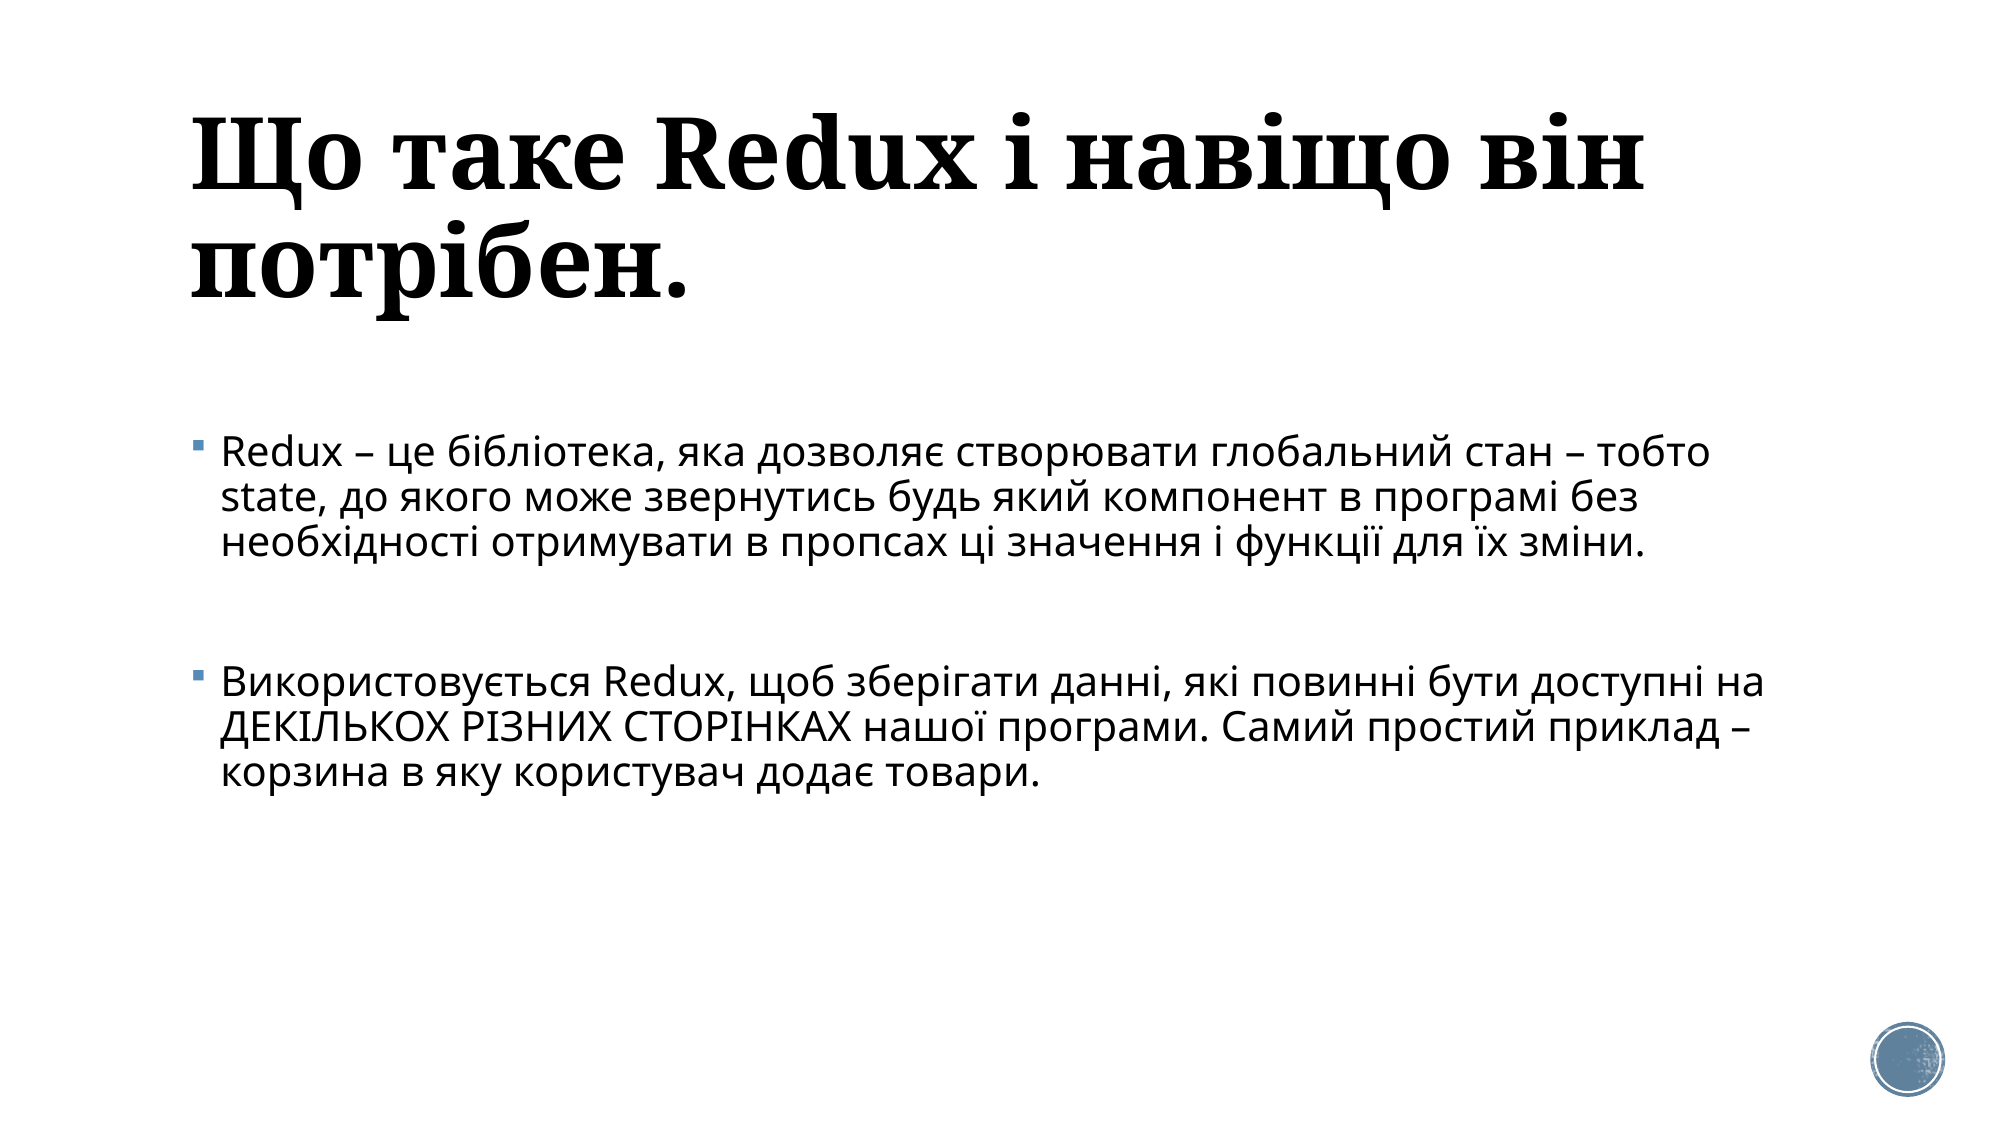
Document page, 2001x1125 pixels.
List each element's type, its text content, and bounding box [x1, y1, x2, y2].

title Що таке Redux і навіщо він потрібен. [175, 79, 1826, 344]
list Redux – це бібліотека, яка дозволяє створювати глобальний стан – тобто state, до якого може звернутись будь який компонент в програмі без необхідності отримувати в пропсах ці значення і функції для їх зміни. Використовується Redux, щоб зберігати данні, які повинні бути доступні на ДЕКІЛЬКОХ РІЗНИХ СТОРІНКАХ нашої програми. Самий простий приклад – корзина в яку користувач додає товари. [175, 348, 1826, 1013]
